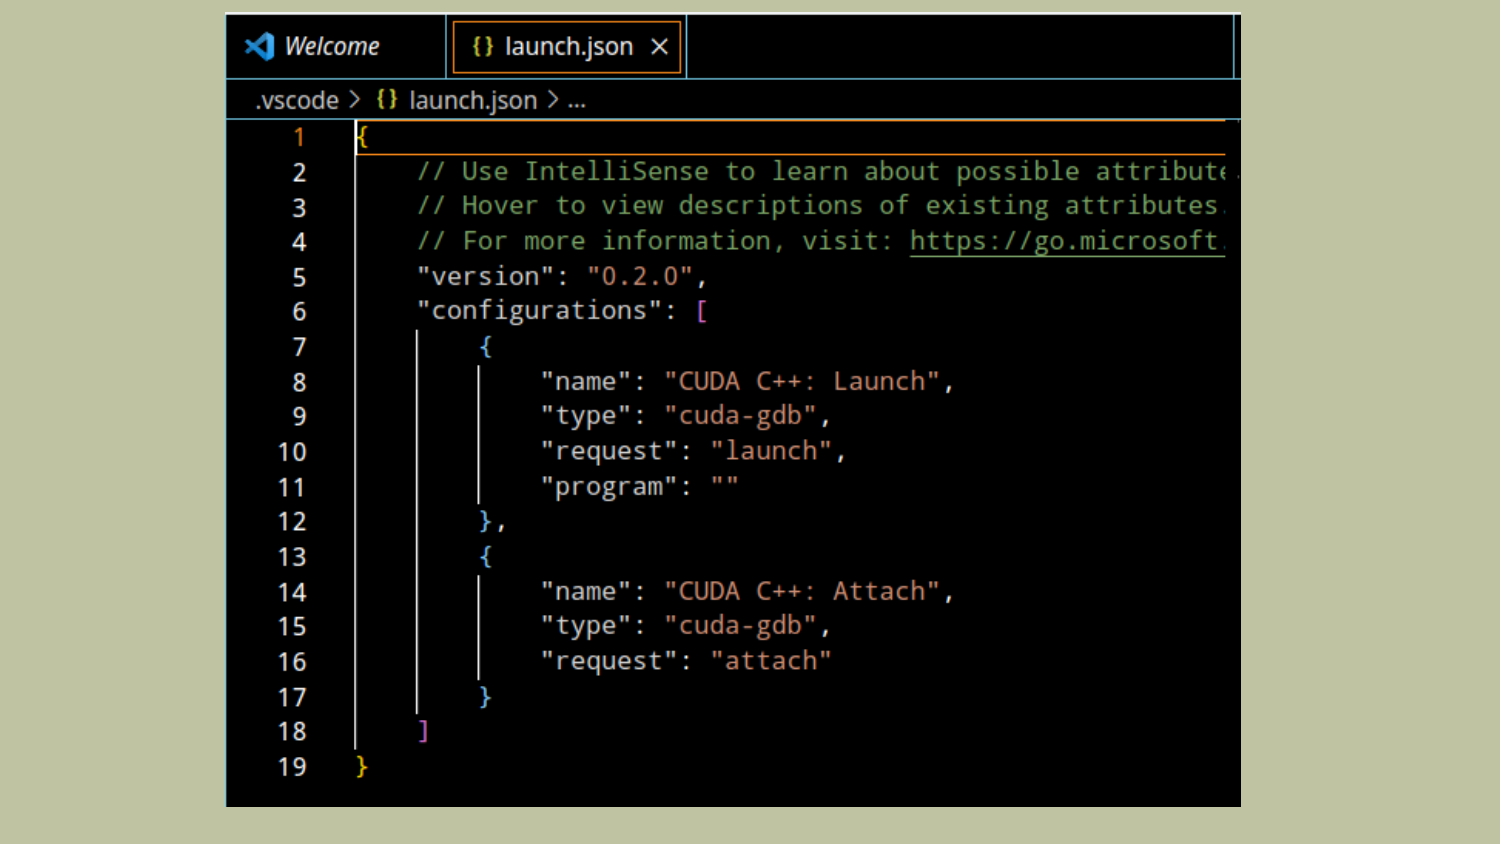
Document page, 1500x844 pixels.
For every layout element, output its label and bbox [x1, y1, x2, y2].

picture [224, 12, 1241, 807]
